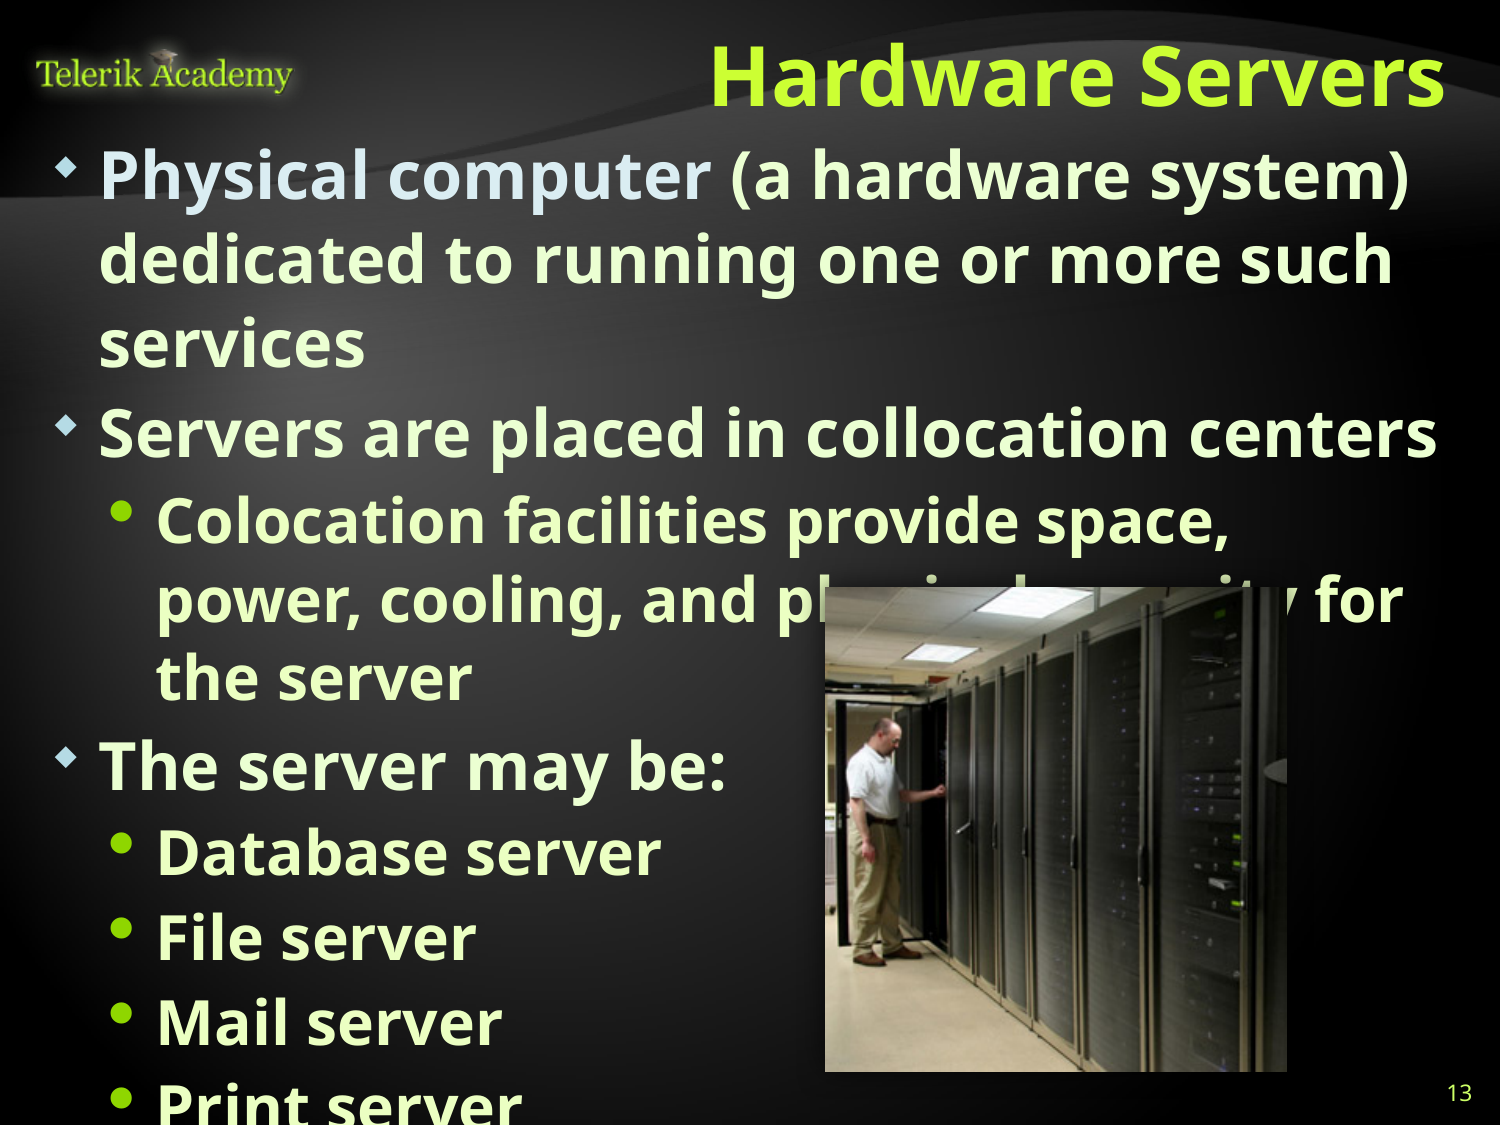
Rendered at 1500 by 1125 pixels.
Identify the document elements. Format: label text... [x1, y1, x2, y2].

slide_number 13 [1412, 1074, 1488, 1113]
picture [0, 0, 1500, 1125]
list Physical computer (a hardware system) dedicated to running one or more such services Servers are placed in collocation centers Colocation facilities provide space, power, cooling, and physical security for the server The server may be: Database server File server Mail server Print server VPS servers [37, 121, 1463, 1072]
title Hardware Servers [300, 12, 1463, 121]
